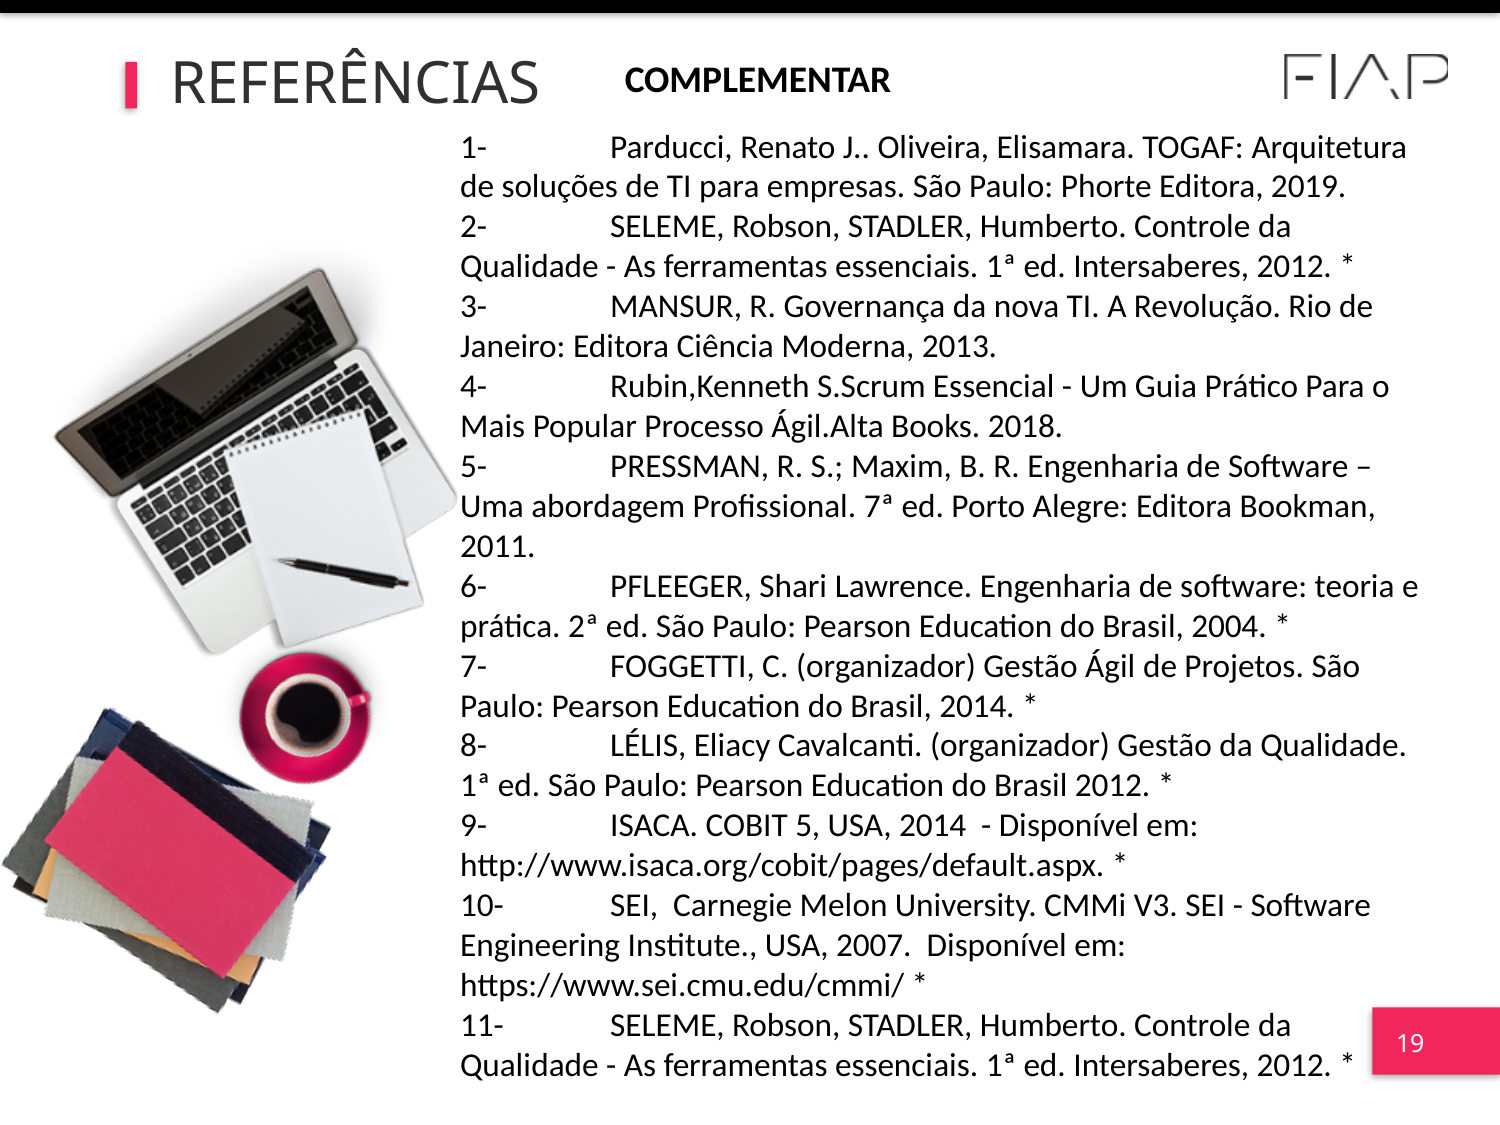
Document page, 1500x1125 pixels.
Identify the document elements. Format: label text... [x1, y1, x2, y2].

text_box REFERÊNCIAS [155, 46, 1272, 124]
text_box [125, 61, 138, 109]
picture [0, 232, 505, 1063]
text_box 1- Parducci, Renato J.. Oliveira, Elisamara. TOGAF: Arquitetura de soluções de TI para empresas. São Paulo: Phorte Editora, 2019. 2- SELEME, Robson, STADLER, Humberto. Controle da Qualidade - As ferramentas essenciais. 1ª ed. Intersaberes, 2012. * 3- MANSUR, R. Governança da nova TI. A Revolução. Rio de Janeiro: Editora Ciência Moderna, 2013. 4- Rubin,Kenneth S.Scrum Essencial - Um Guia Prático Para o Mais Popular Processo Ágil.Alta Books. 2018. 5- PRESSMAN, R. S.; Maxim, B. R. Engenharia de Software – Uma abordagem Profissional. 7ª ed. Porto Alegre: Editora Bookman, 2011. 6- PFLEEGER, Shari Lawrence. Engenharia de software: teoria e prática. 2ª ed. São Paulo: Pearson Education do Brasil, 2004. * 7- FOGGETTI, C. (organizador) Gestão Ágil de Projetos. São Paulo: Pearson Education do Brasil, 2014. * 8- LÉLIS, Eliacy Cavalcanti. (organizador) Gestão da Qualidade. 1ª ed. São Paulo: Pearson Education do Brasil 2012. * 9- ISACA. COBIT 5, USA, 2014 - Disponível em: http://www.isaca.org/cobit/pages/default.aspx. * 10- SEI, Carnegie Melon University. CMMi V3. SEI - Software Engineering Institute., USA, 2007. Disponível em: https://www.sei.cmu.edu/cmmi/ * 11- SELEME, Robson, STADLER, Humberto. Controle da Qualidade - As ferramentas essenciais. 1ª ed. Intersaberes, 2012. * [445, 117, 1448, 1091]
text_box COMPLEMENTAR [609, 47, 942, 108]
text_box [1372, 1007, 1500, 1075]
text_box 19 [1381, 1019, 1440, 1065]
picture [1283, 53, 1449, 99]
text_box [0, 0, 1500, 14]
